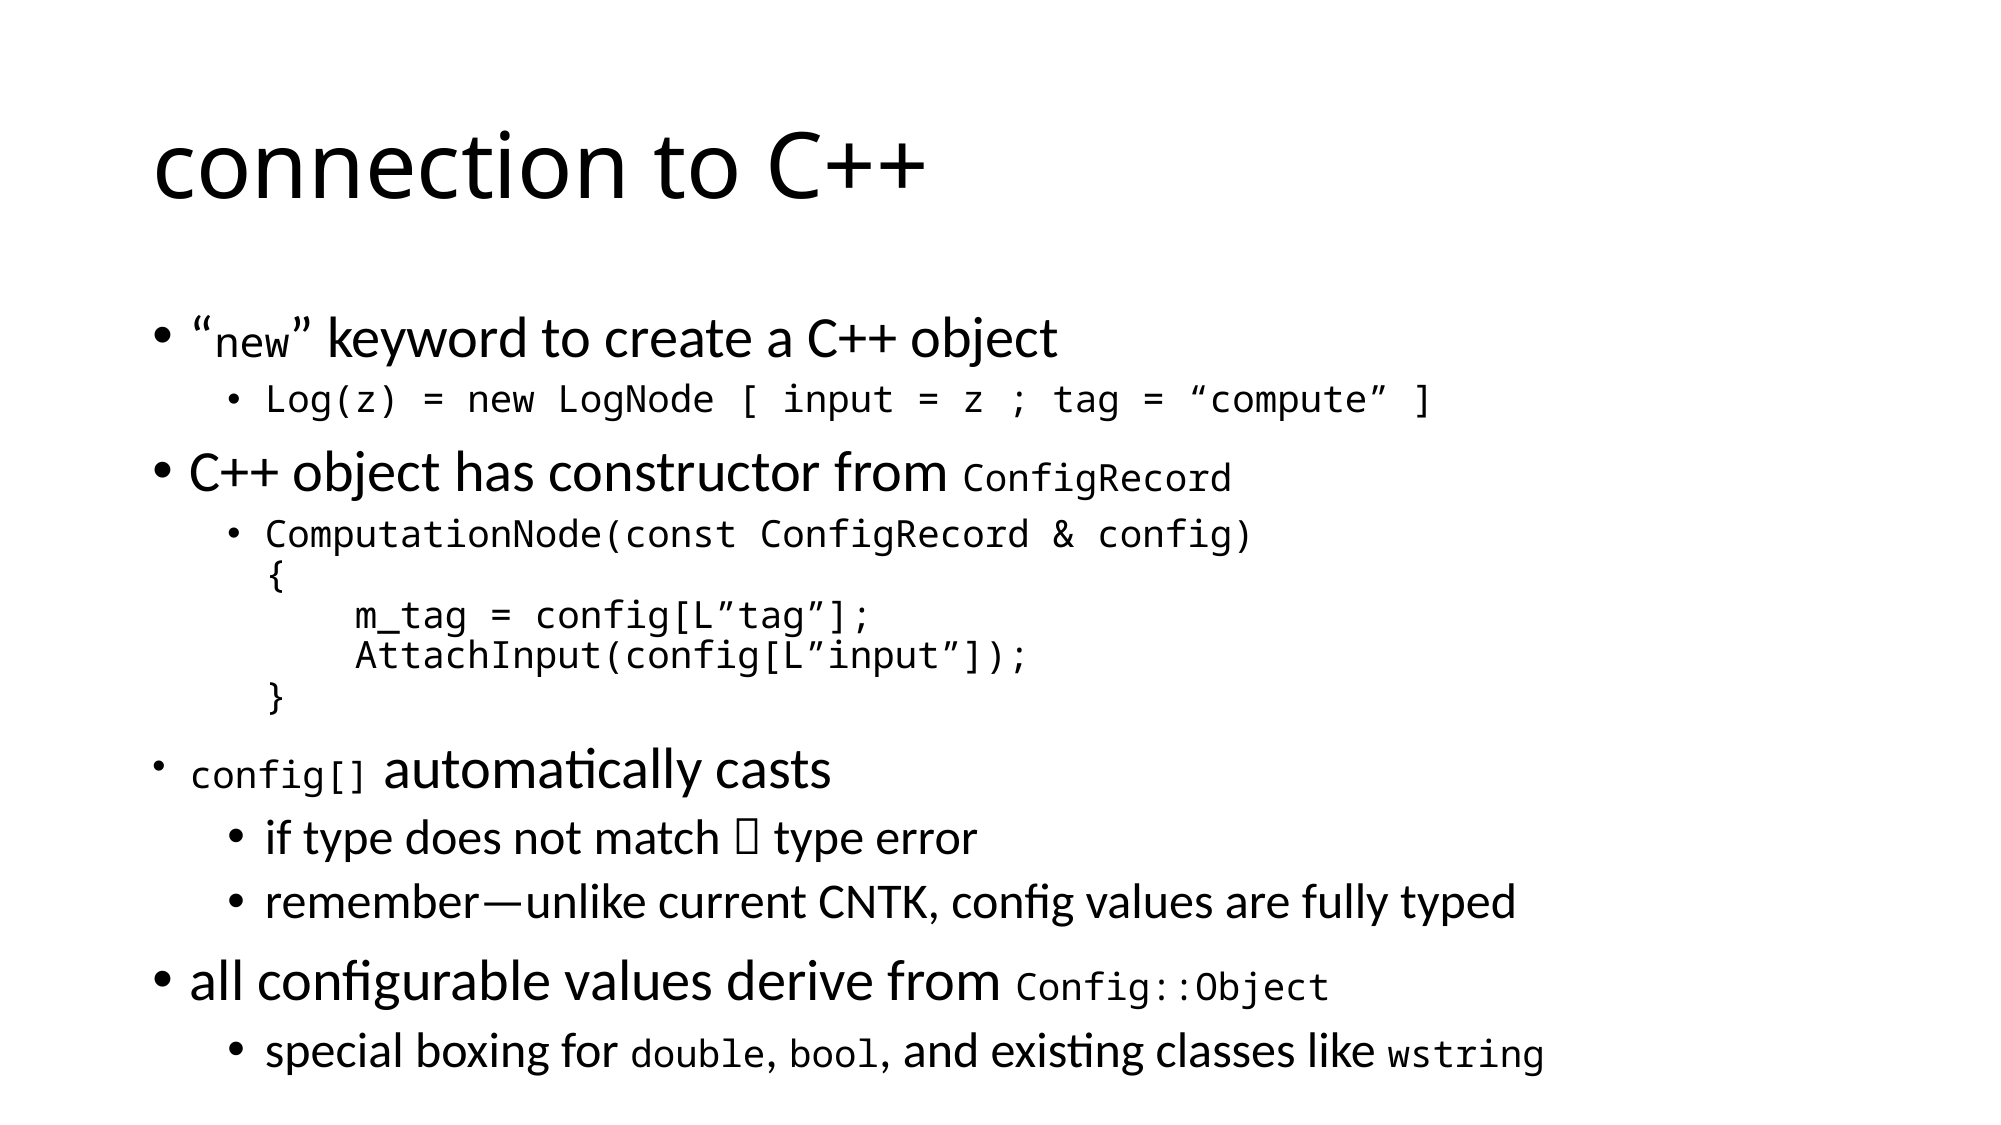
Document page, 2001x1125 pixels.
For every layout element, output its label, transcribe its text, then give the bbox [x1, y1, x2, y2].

list “new” keyword to create a C++ object Log(z) = new LogNode [ input = z ; tag = “compute” ] C++ object has constructor from ConfigRecord ComputationNode(const ConfigRecord & config) { m_tag = config[L”tag”]; AttachInput(config[L”input”]); } config[] automatically casts if type does not match  type error remember—unlike current CNTK, config values are fully typed all configurable values derive from Config::Object special boxing for double, bool, and existing classes like wstring [137, 299, 1863, 1014]
title connection to C++ [137, 59, 1863, 278]
